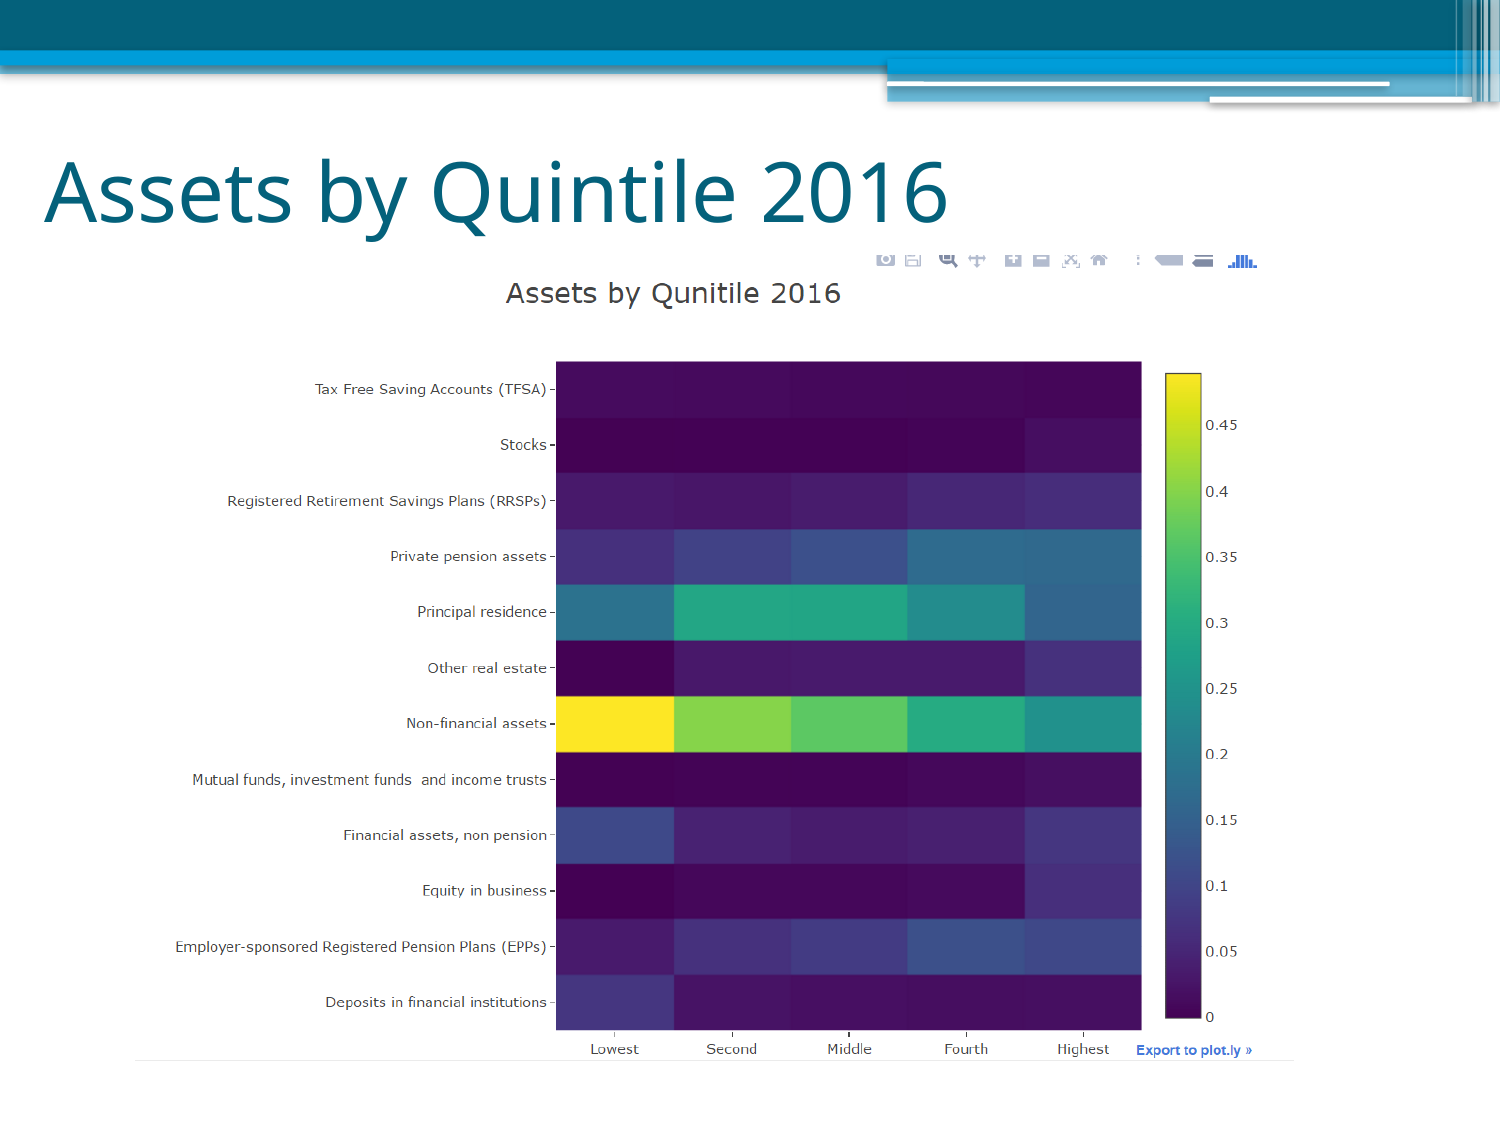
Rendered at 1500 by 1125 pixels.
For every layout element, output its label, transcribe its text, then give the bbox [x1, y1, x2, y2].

picture [135, 255, 1294, 1064]
title Assets by Quintile 2016 [29, 101, 1380, 277]
